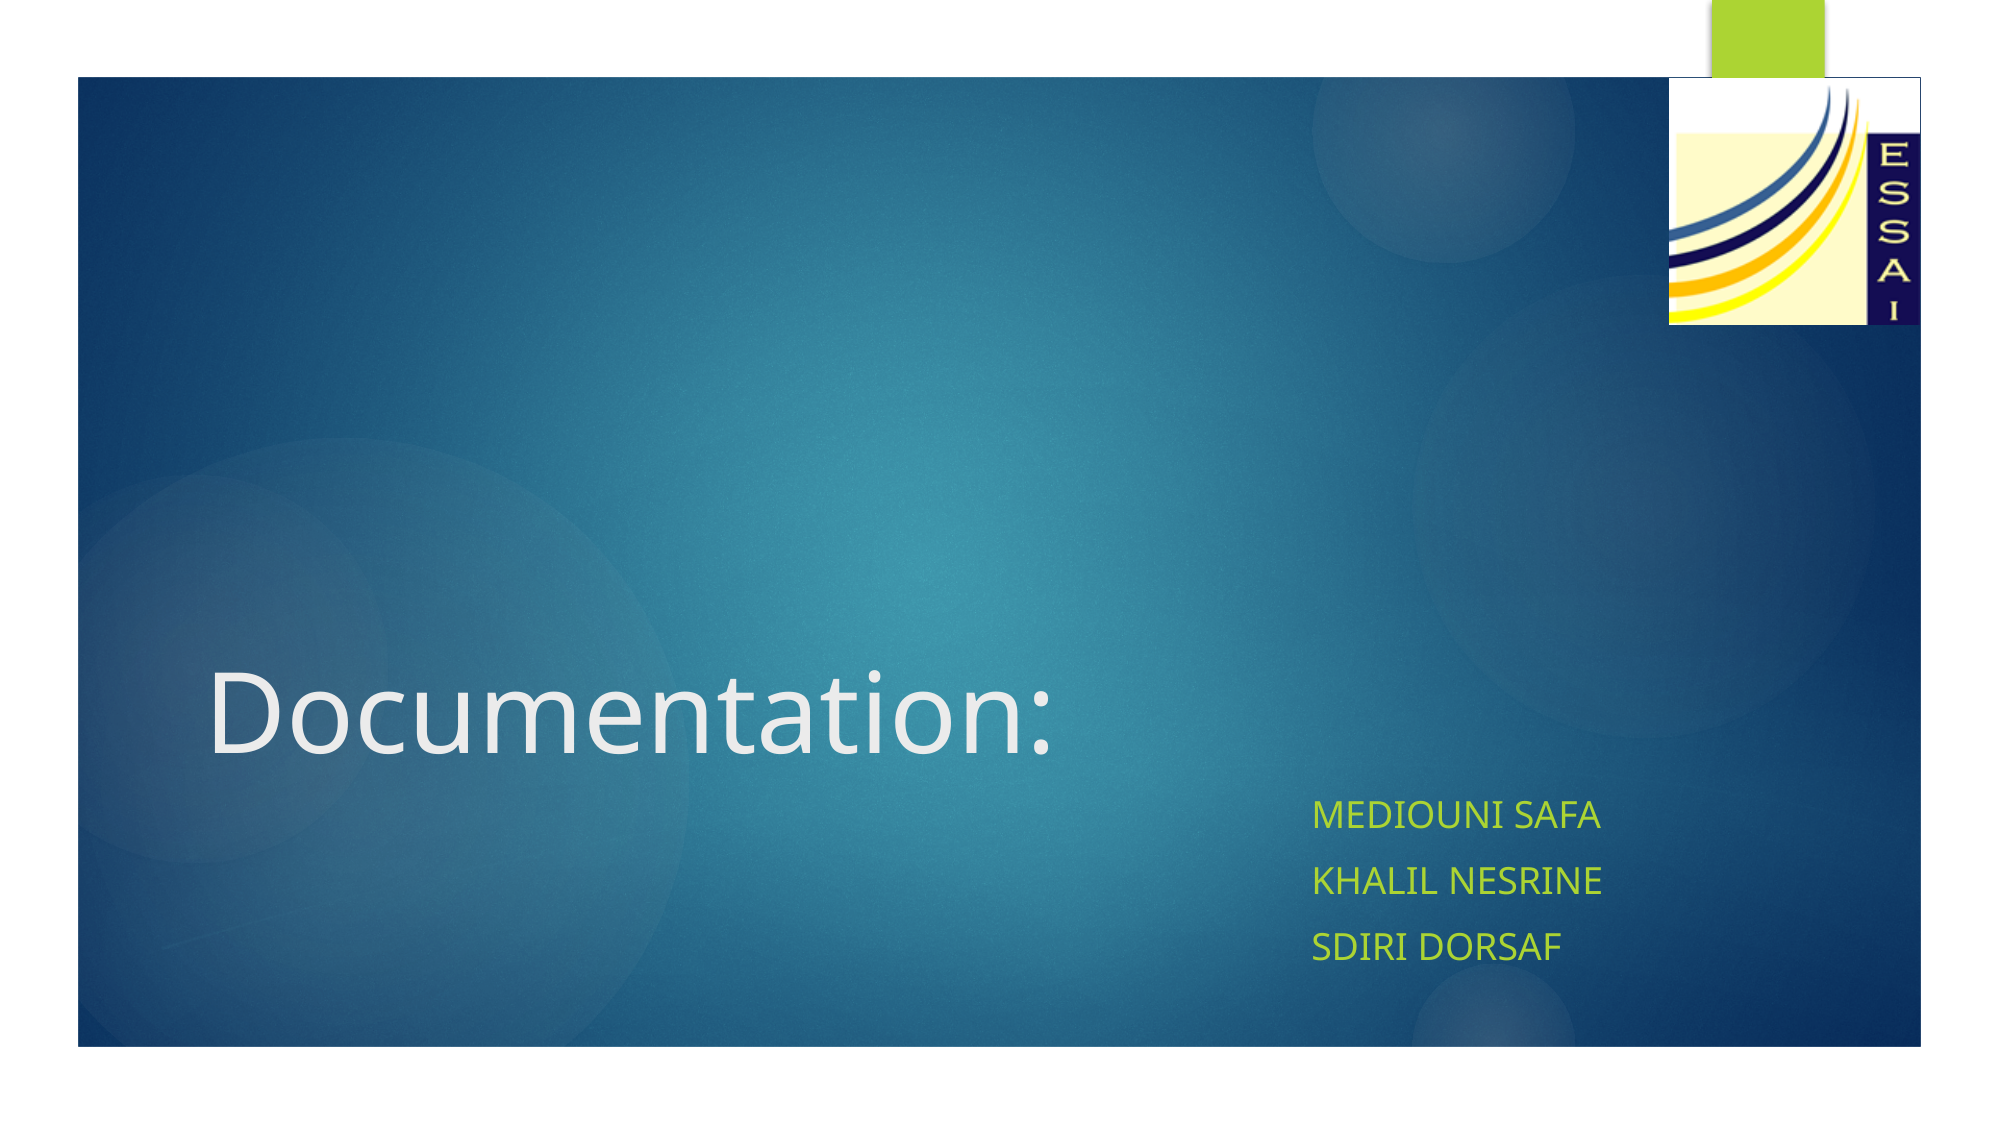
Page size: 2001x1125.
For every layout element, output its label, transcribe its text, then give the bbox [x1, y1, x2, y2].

subtitle Mediouni safa Khalil nesrine Sdiri dorsaf [1296, 783, 2000, 1001]
title Documentation: [189, 344, 1638, 784]
picture [1669, 77, 1920, 326]
